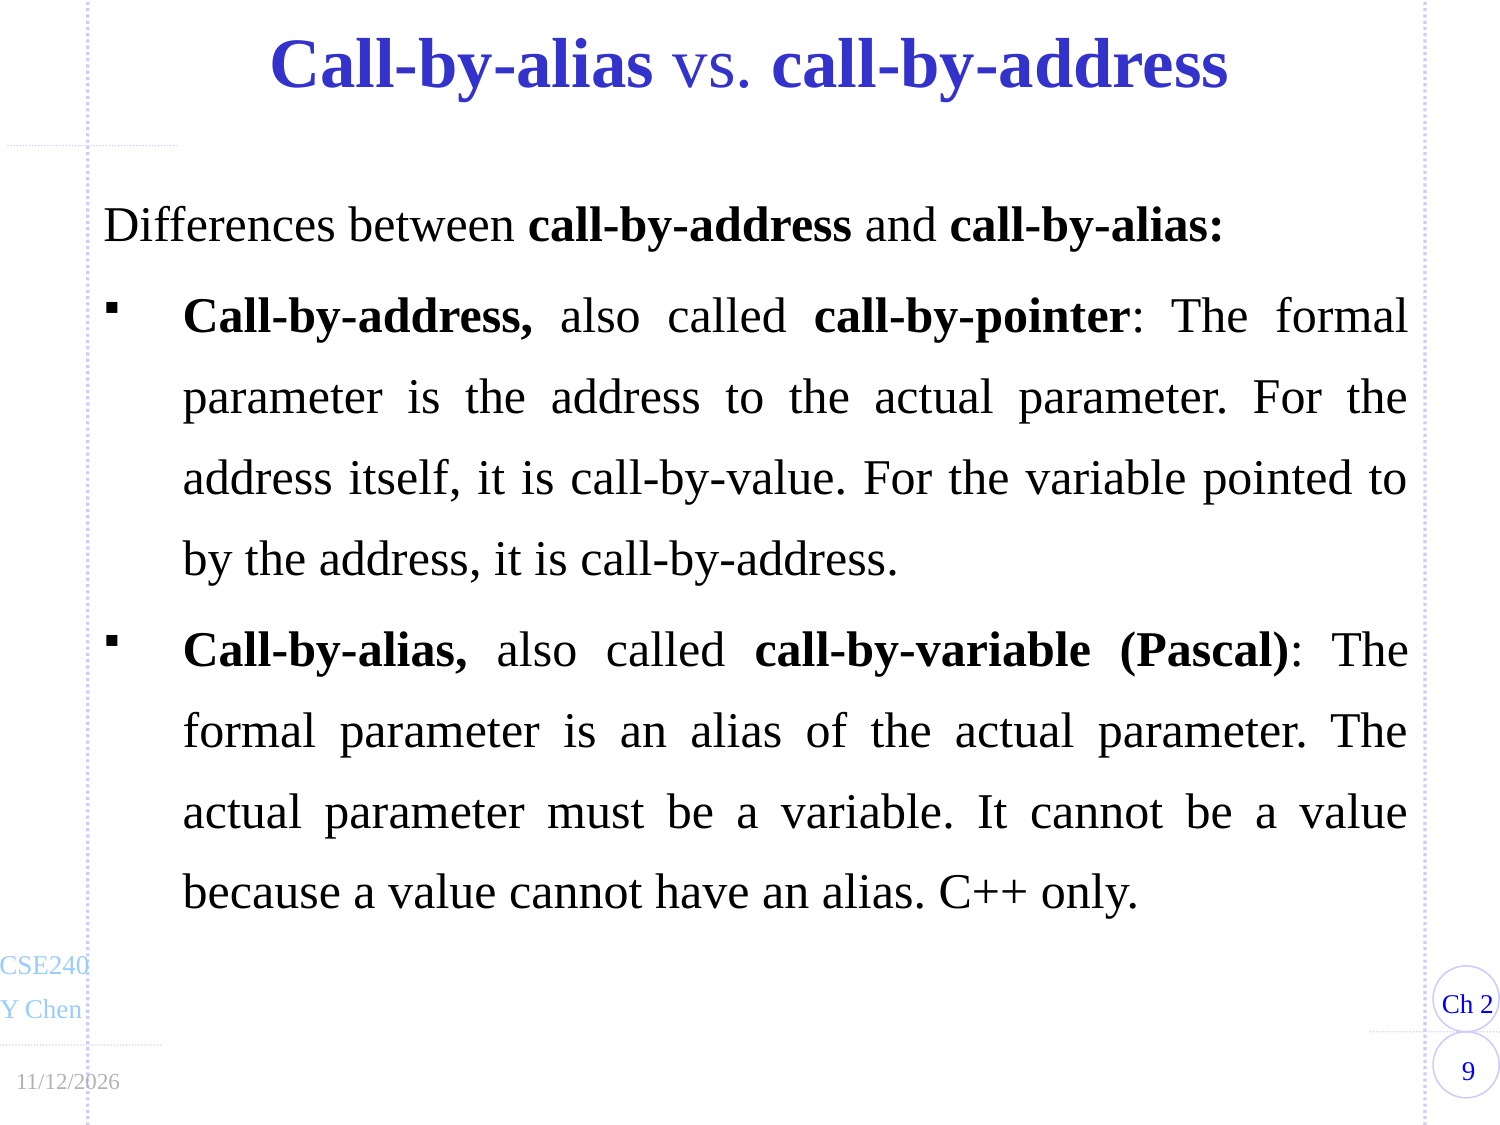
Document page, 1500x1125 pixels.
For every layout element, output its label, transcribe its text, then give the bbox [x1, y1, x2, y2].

text_box Call-by-alias vs. call-by-address [110, 12, 1389, 119]
text_box Differences between call-by-address and call-by-alias: Call-by-address, also called call-by-pointer: The formal parameter is the address to the actual parameter. For the address itself, it is call-by-value. For the variable pointed to by the address, it is call-by-address. Call-by-alias, also called call-by-variable (Pascal): The formal parameter is an alias of the actual parameter. The actual parameter must be a variable. It cannot be a value because a value cannot have an alias. C++ only. [87, 162, 1425, 975]
